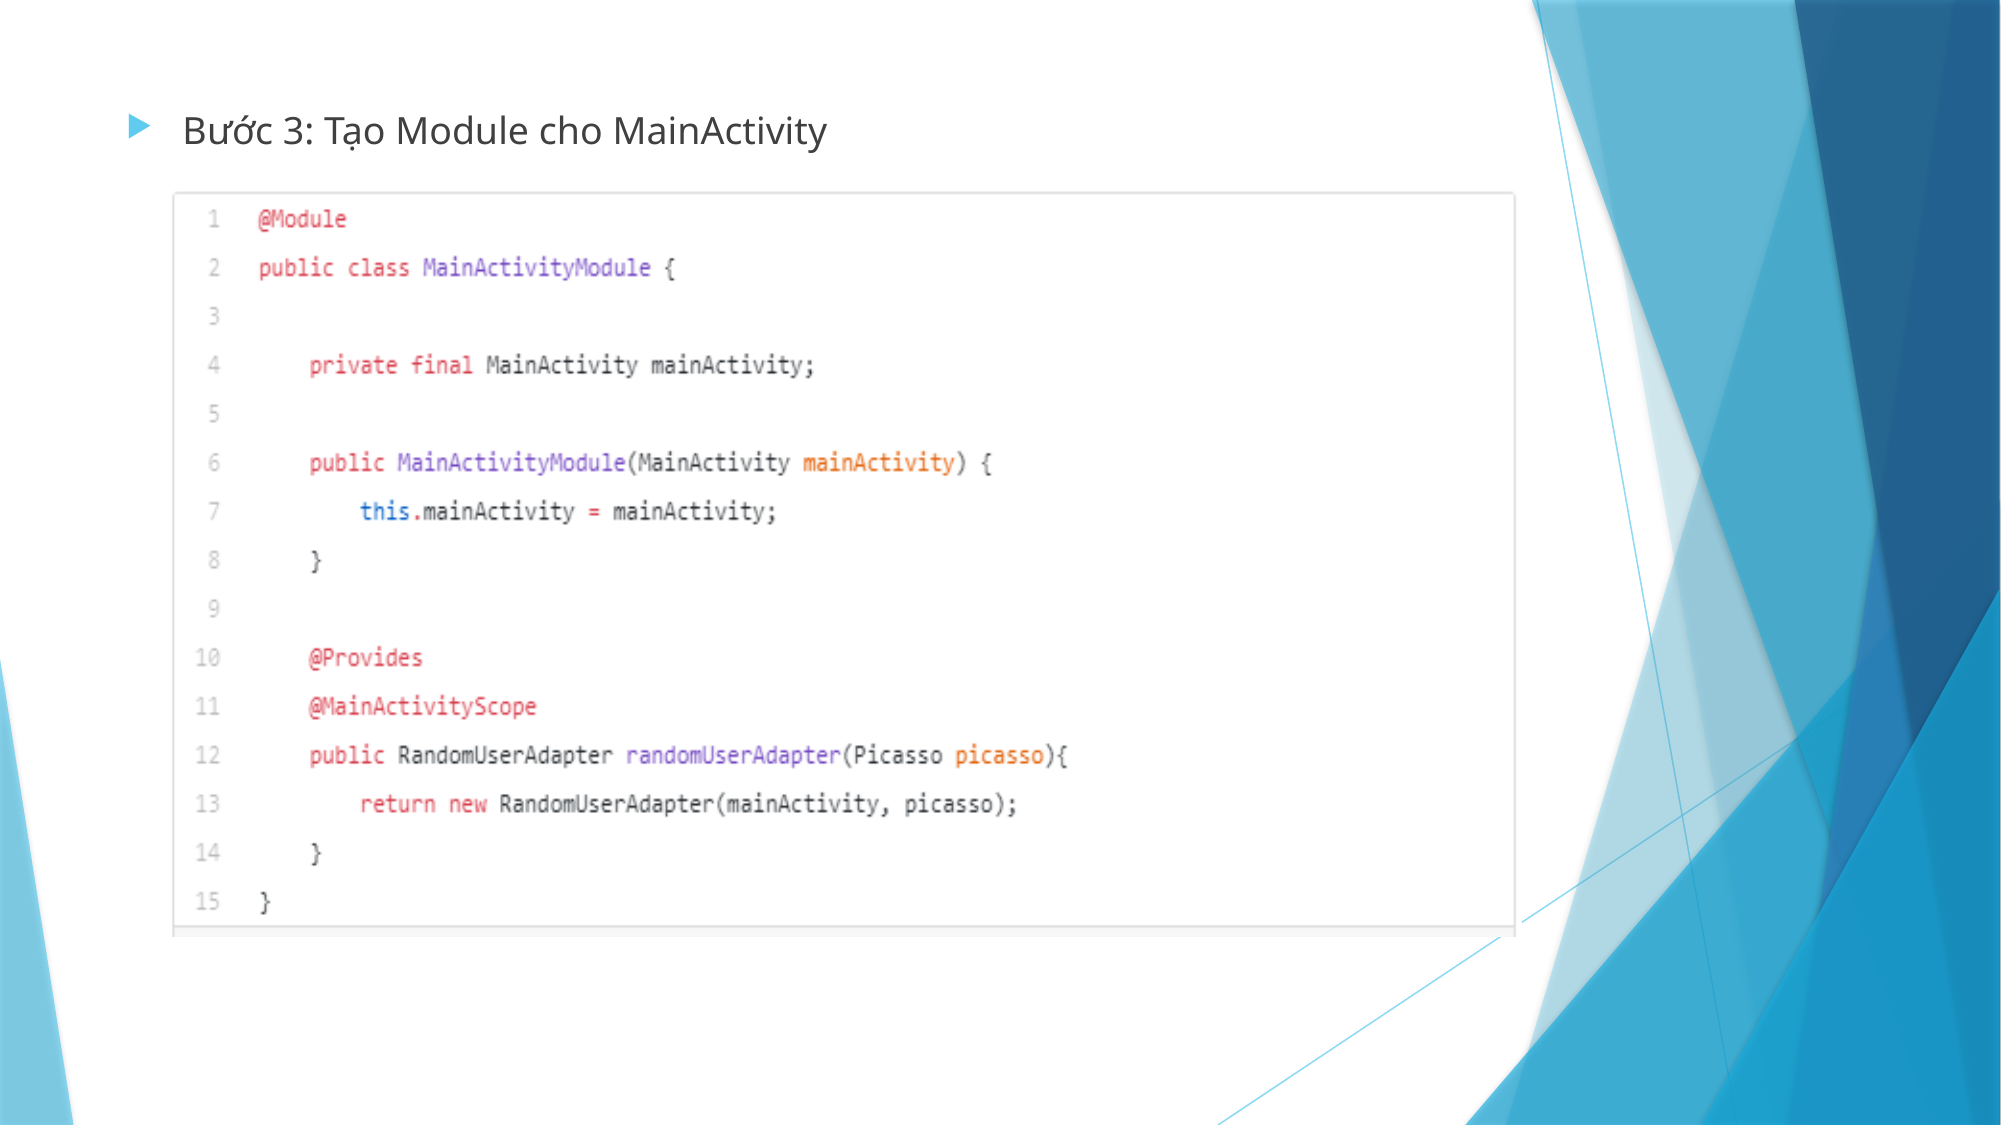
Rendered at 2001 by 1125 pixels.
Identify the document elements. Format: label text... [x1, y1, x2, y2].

list Bước 3: Tạo Module cho MainActivity [111, 99, 1522, 991]
picture [169, 187, 1522, 938]
